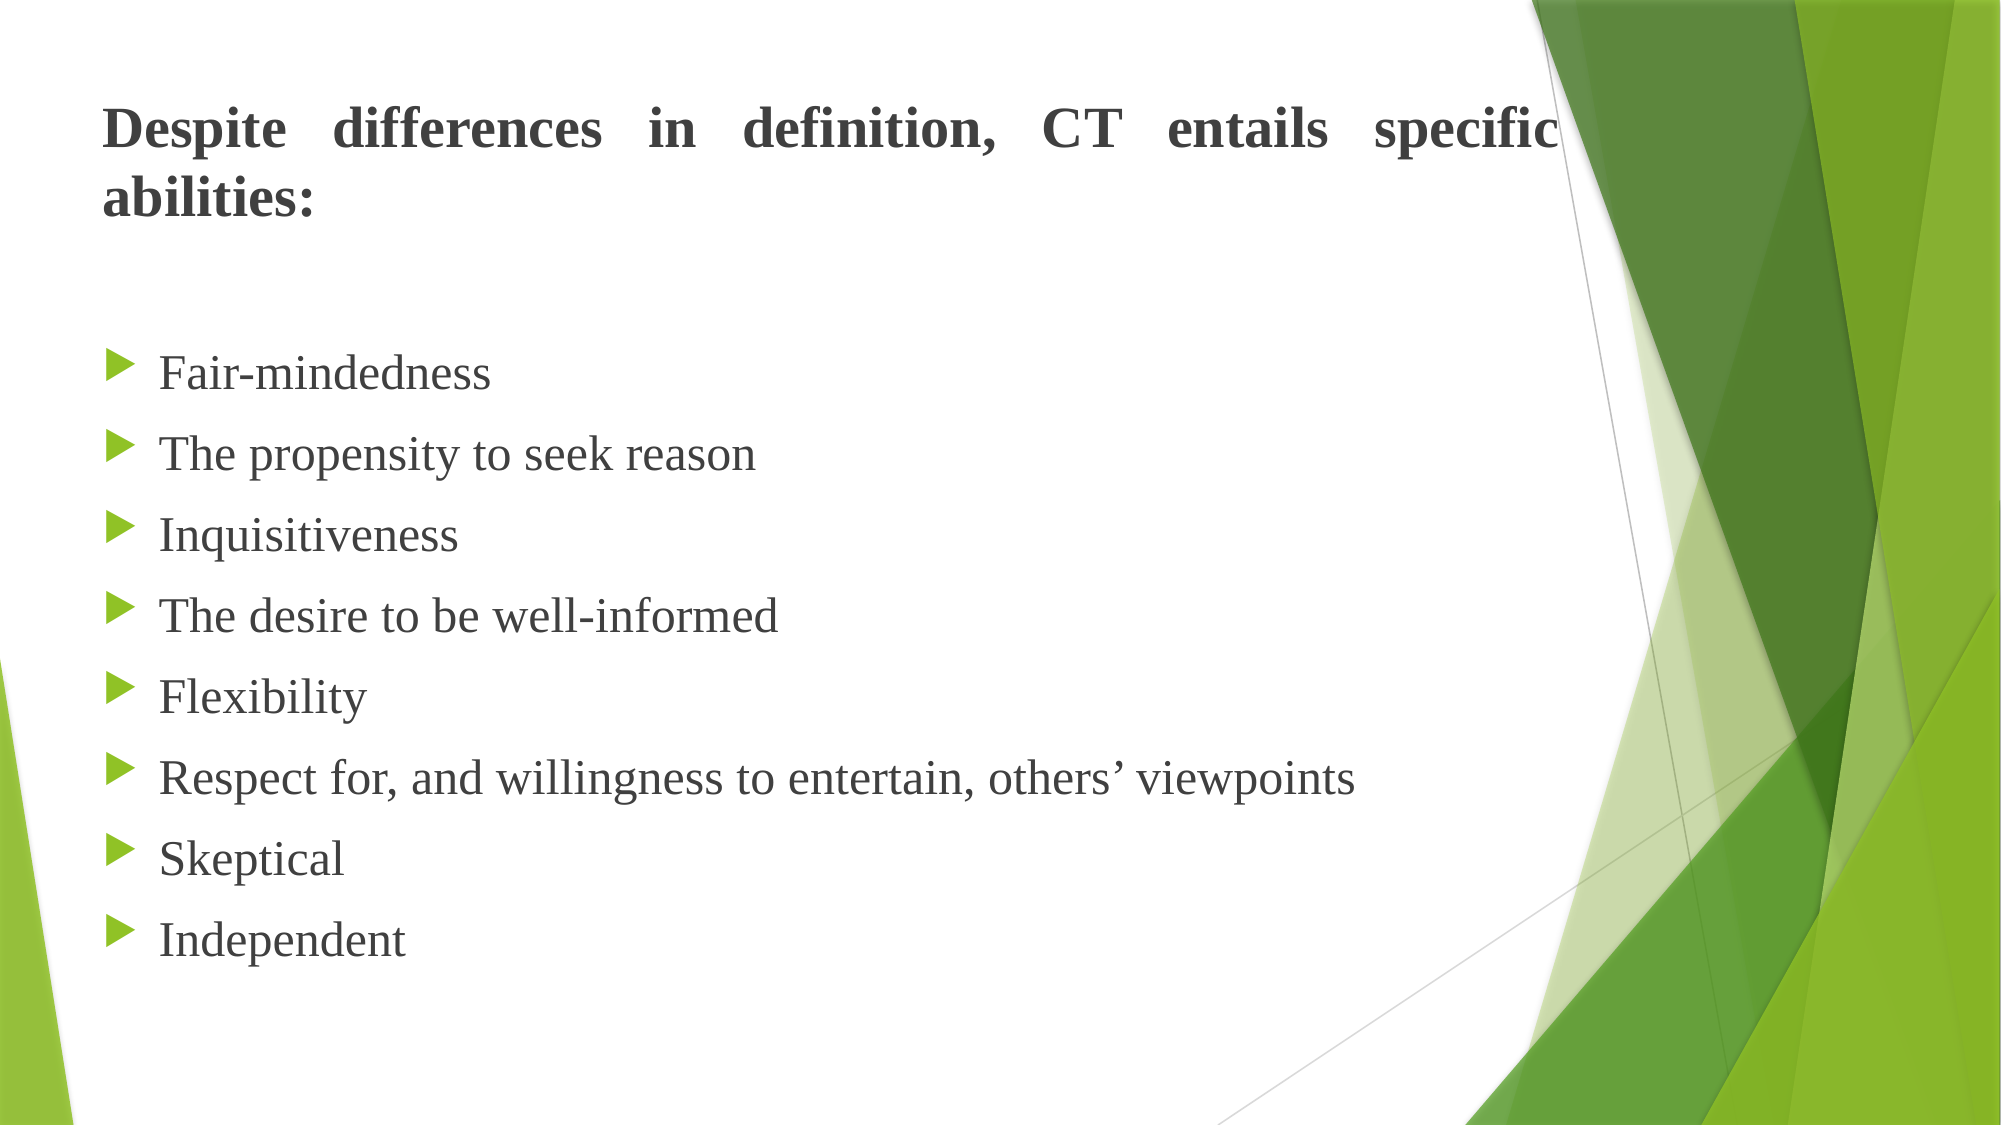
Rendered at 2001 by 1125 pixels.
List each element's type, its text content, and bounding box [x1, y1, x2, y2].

list Despite differences in definition, CT entails specific abilities: Fair-mindedness The propensity to seek reason Inquisitiveness The desire to be well-informed Flexibility Respect for, and willingness to entertain, others’ viewpoints Skeptical Independent [87, 81, 1575, 1044]
